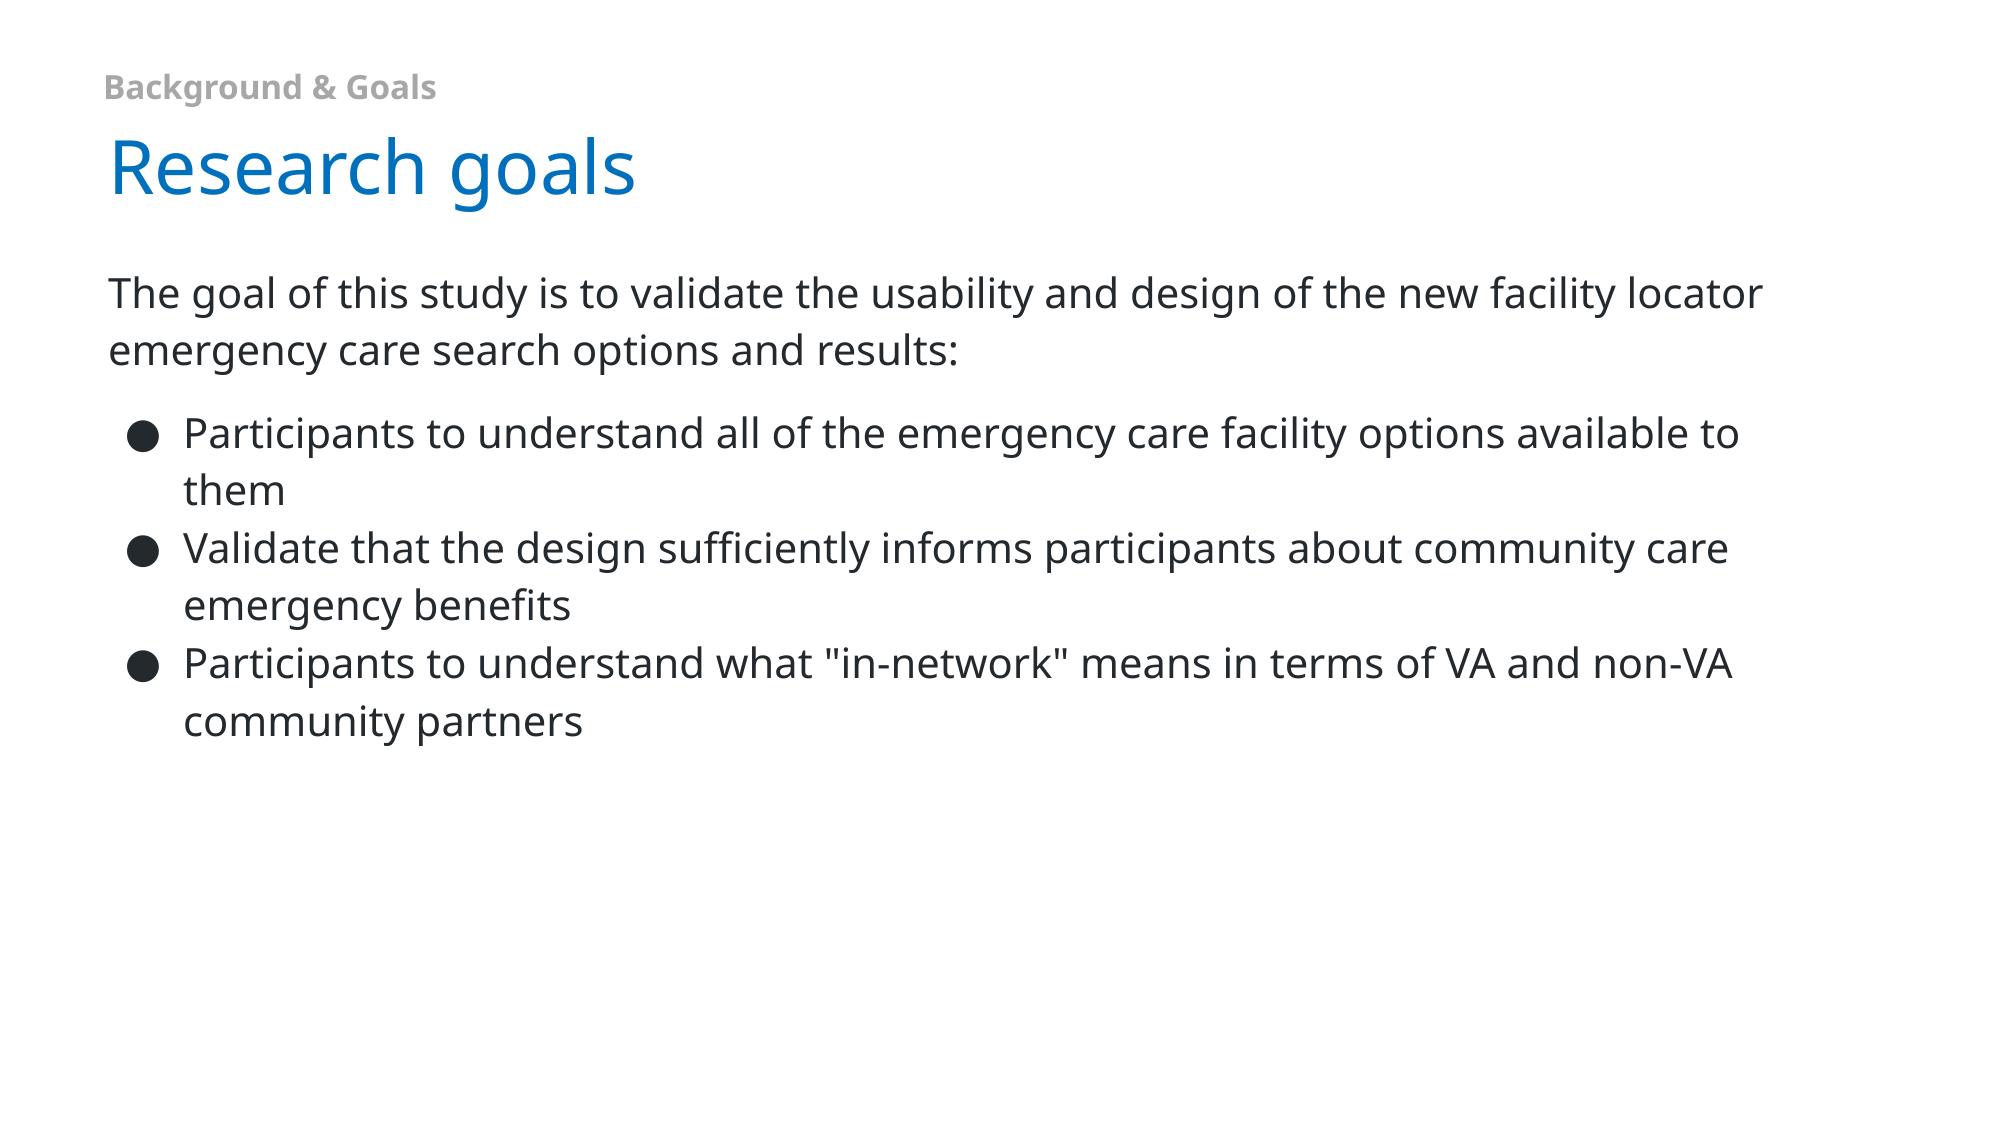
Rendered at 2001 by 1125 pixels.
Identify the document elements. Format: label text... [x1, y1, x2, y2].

subtitle Background & Goals [95, 52, 1218, 112]
title Research goals [100, 111, 1750, 223]
list The goal of this study is to validate the usability and design of the new facility locator emergency care search options and results: Participants to understand all of the emergency care facility options available to them Validate that the design sufficiently informs participants about community care emergency benefits Participants to understand what "in-network" means in terms of VA and non-VA community partners [100, 251, 1855, 959]
